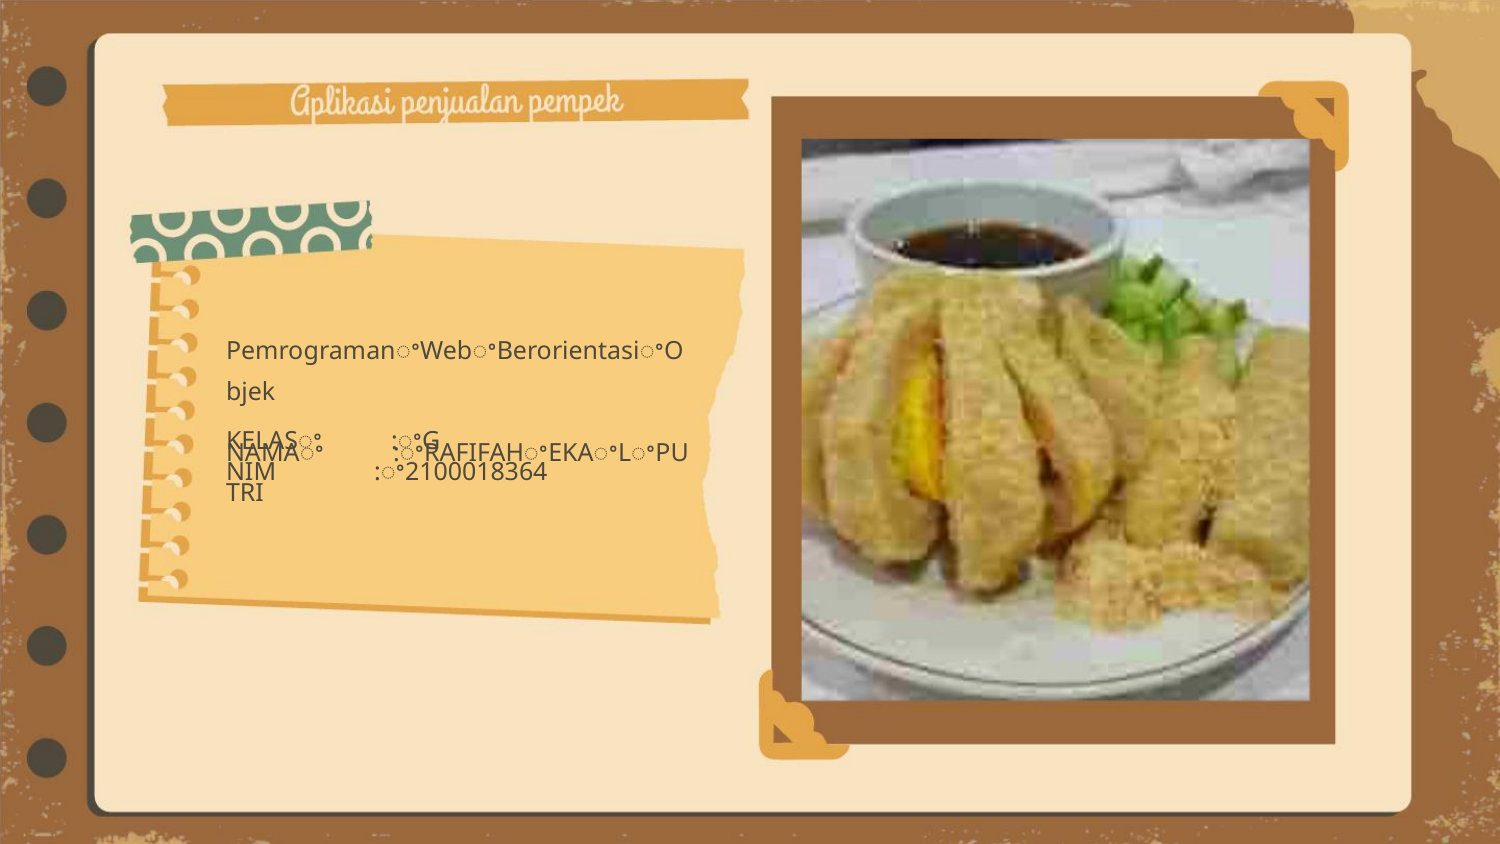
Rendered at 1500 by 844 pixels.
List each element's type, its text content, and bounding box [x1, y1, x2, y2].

text_box [0, 0, 1500, 844]
text_box KELASꢀ :ꢀG NIM :ꢀ2100018364 [226, 414, 562, 486]
text_box PemrogramanꢀWebꢀBerorientasiꢀObjek NAMAꢀ :ꢀRAFIFAHꢀEKAꢀLꢀPUTRI [226, 324, 693, 507]
